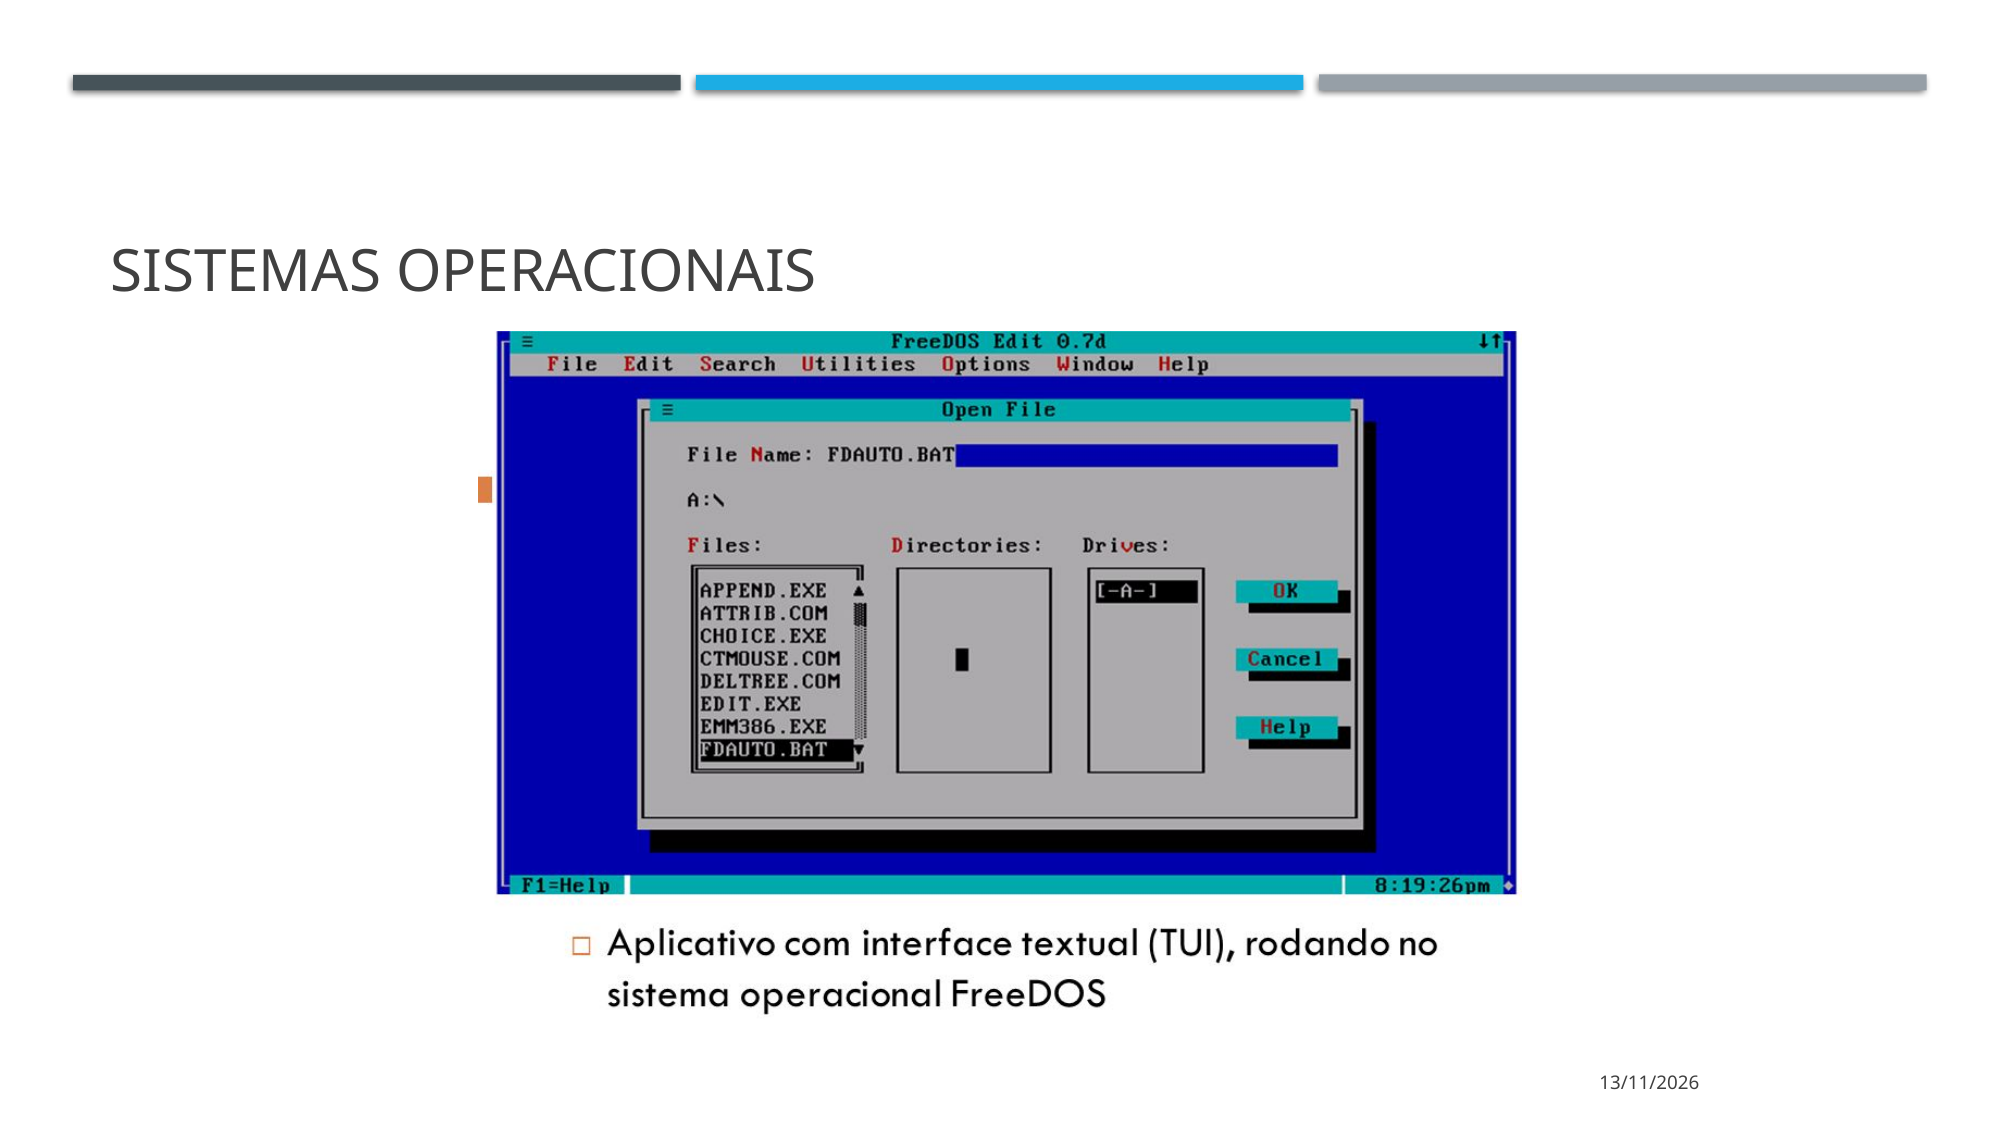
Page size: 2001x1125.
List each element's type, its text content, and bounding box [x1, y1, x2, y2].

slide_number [1527, 1053, 1715, 1114]
picture [477, 330, 1523, 1115]
title SISTEMAS OPERACIONAIS [95, 115, 1905, 311]
